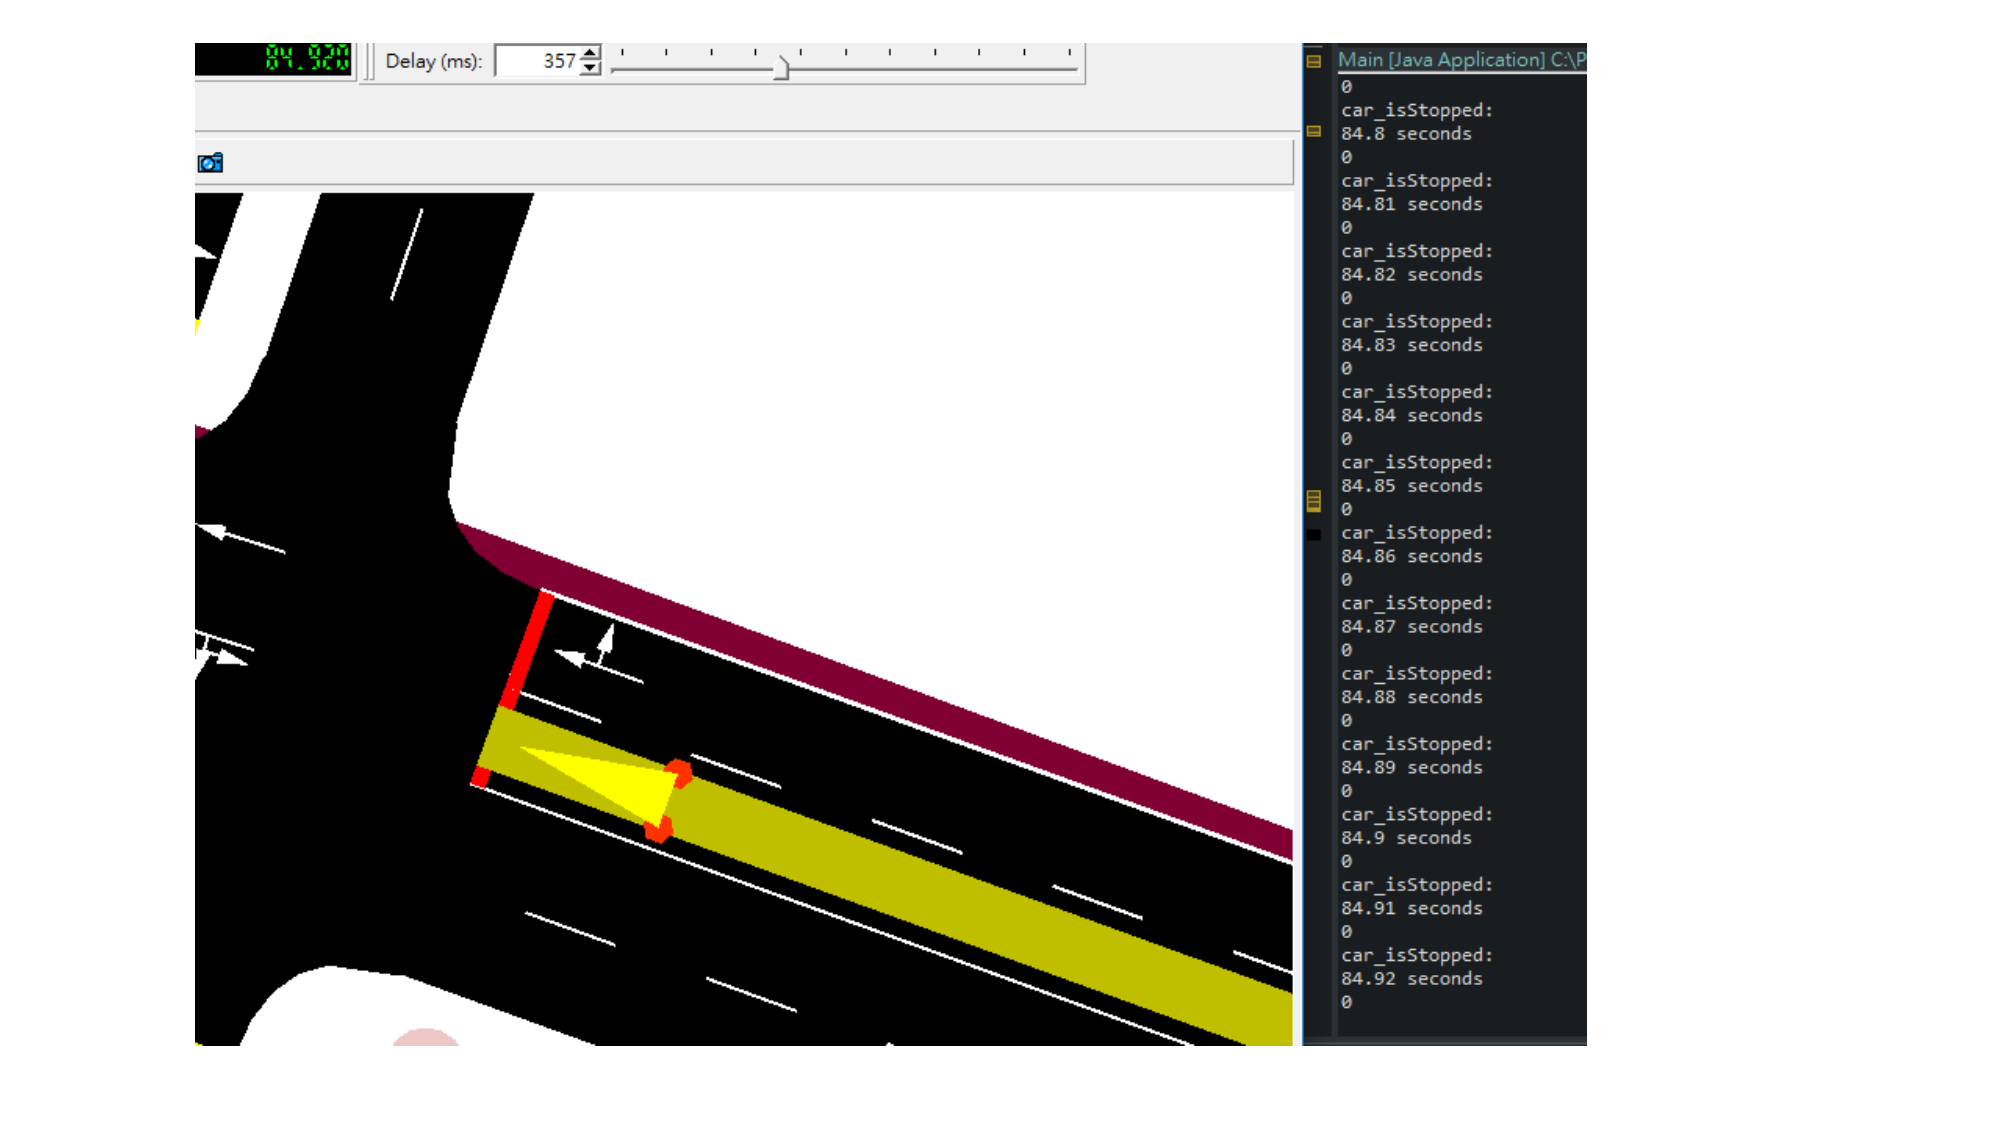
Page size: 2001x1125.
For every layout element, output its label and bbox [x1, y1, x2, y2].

picture [195, 43, 1587, 1046]
